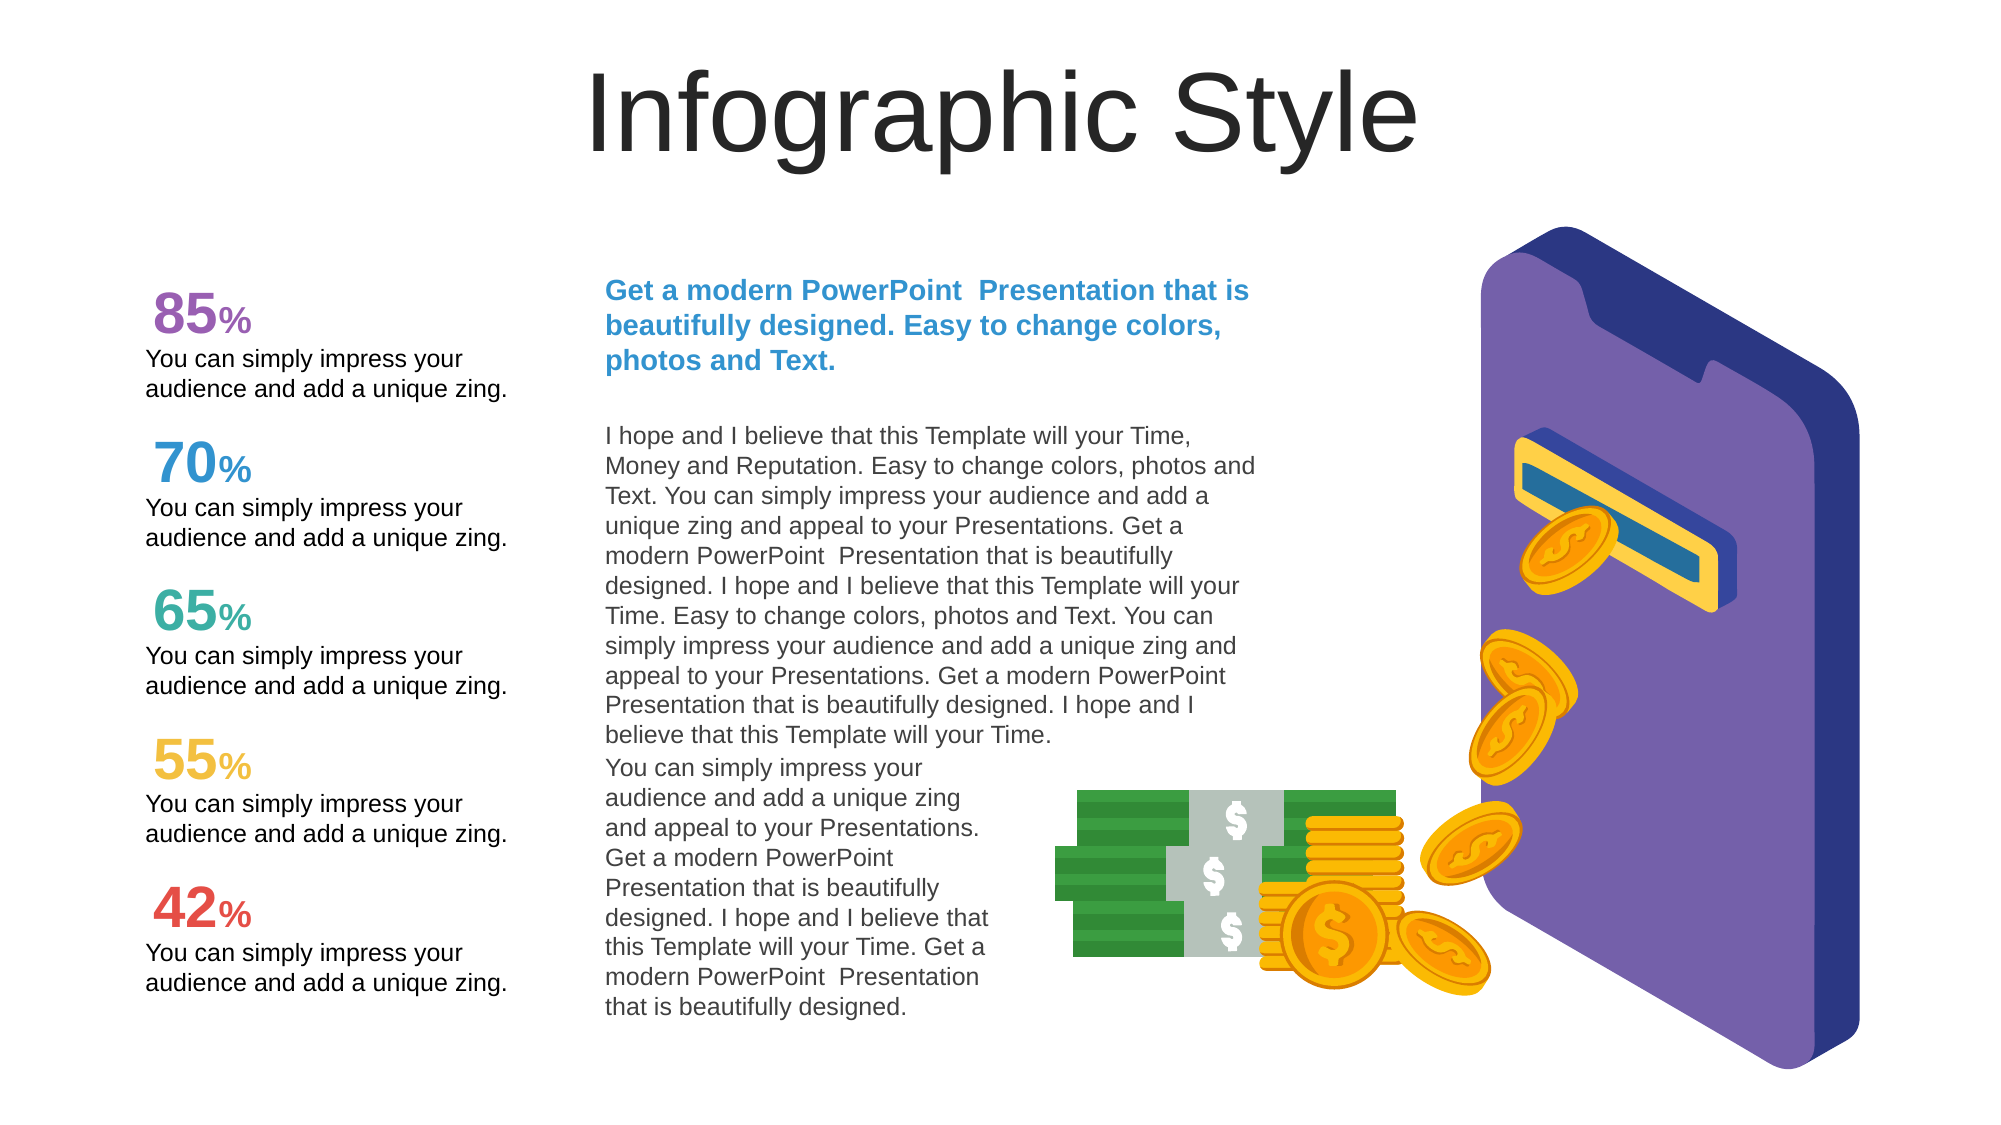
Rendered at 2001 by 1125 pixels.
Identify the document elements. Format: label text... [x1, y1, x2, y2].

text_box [1421, 798, 1530, 887]
text_box You can simply impress your audience and add a unique zing. [130, 632, 535, 709]
text_box You can simply impress your audience and add a unique zing. [130, 483, 535, 561]
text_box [1054, 790, 1406, 990]
text_box 42% [130, 861, 275, 928]
text_box 55% [130, 713, 275, 780]
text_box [1476, 633, 1585, 722]
text_box 70% [130, 416, 275, 483]
text_box You can simply impress your audience and add a unique zing and appeal to your Presentations. Get a modern PowerPoint Presentation that is beautifully designed. I hope and I believe that this Template will your Time. Get a modern PowerPoint Presentation that is beautifully designed. [590, 743, 1020, 1029]
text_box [1480, 226, 1860, 1070]
text_box 85% [130, 268, 275, 335]
text_box You can simply impress your audience and add a unique zing. [130, 335, 535, 412]
list Infographic Style [53, 55, 1952, 175]
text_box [1511, 507, 1619, 596]
text_box You can simply impress your audience and add a unique zing. [130, 780, 535, 857]
text_box You can simply impress your audience and add a unique zing. [130, 928, 535, 1006]
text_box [1455, 693, 1564, 782]
text_box I hope and I believe that this Template will your Time, Money and Reputation. Easy to change colors, photos and Text. You can simply impress your audience and add a unique zing and appeal to your Presentations. Get a modern PowerPoint Presentation that is beautifully designed. I hope and I believe that this Template will your Time. Easy to change colors, photos and Text. You can simply impress your audience and add a unique zing and appeal to your Presentations. Get a modern PowerPoint Presentation that is beautifully designed. I hope and I believe that this Template will your Time. [590, 412, 1281, 757]
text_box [1383, 906, 1492, 994]
text_box Get a modern PowerPoint Presentation that is beautifully designed. Easy to change colors, photos and Text. [590, 264, 1282, 384]
text_box 65% [130, 564, 275, 632]
